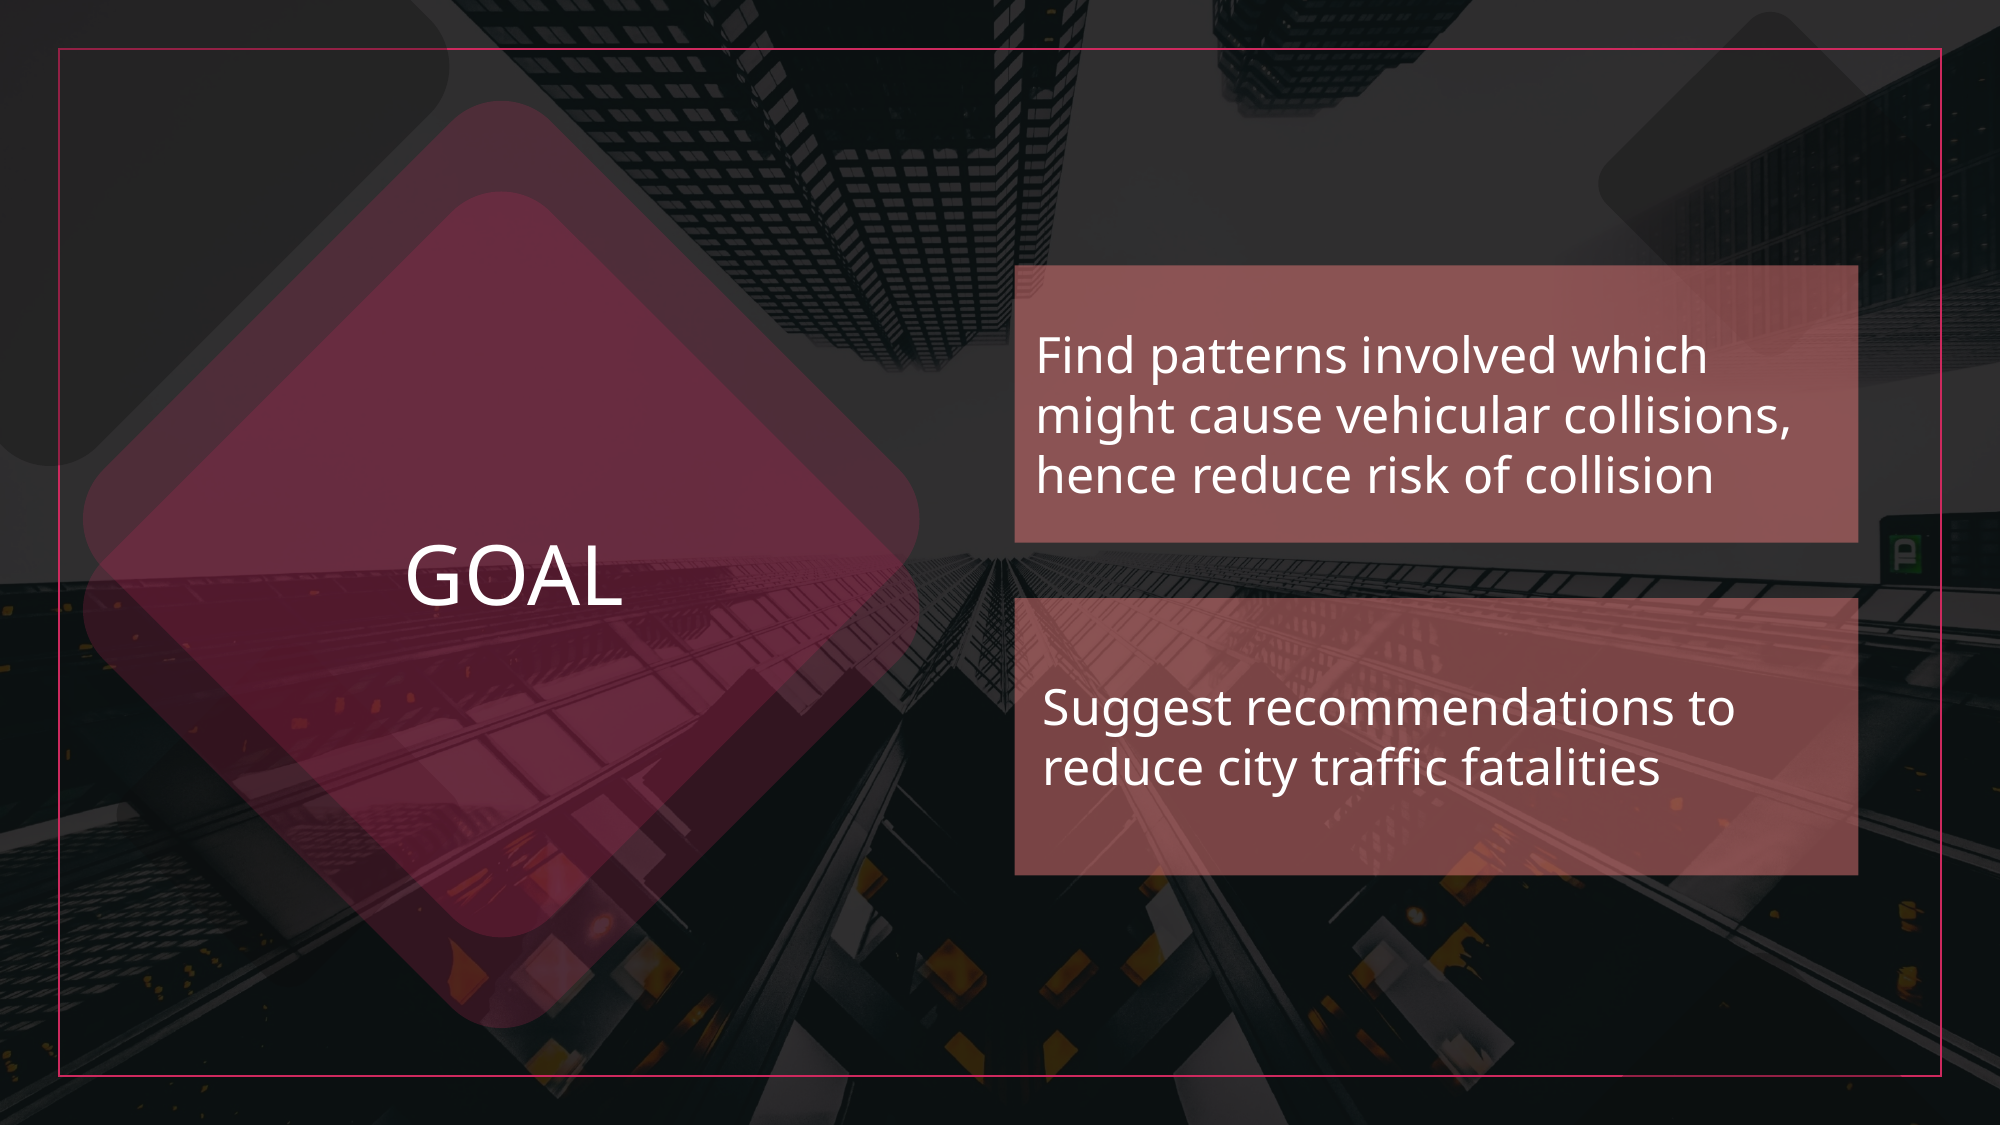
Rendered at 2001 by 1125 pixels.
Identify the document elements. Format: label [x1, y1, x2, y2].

picture [0, 0, 2000, 1125]
text_box [184, 202, 818, 927]
